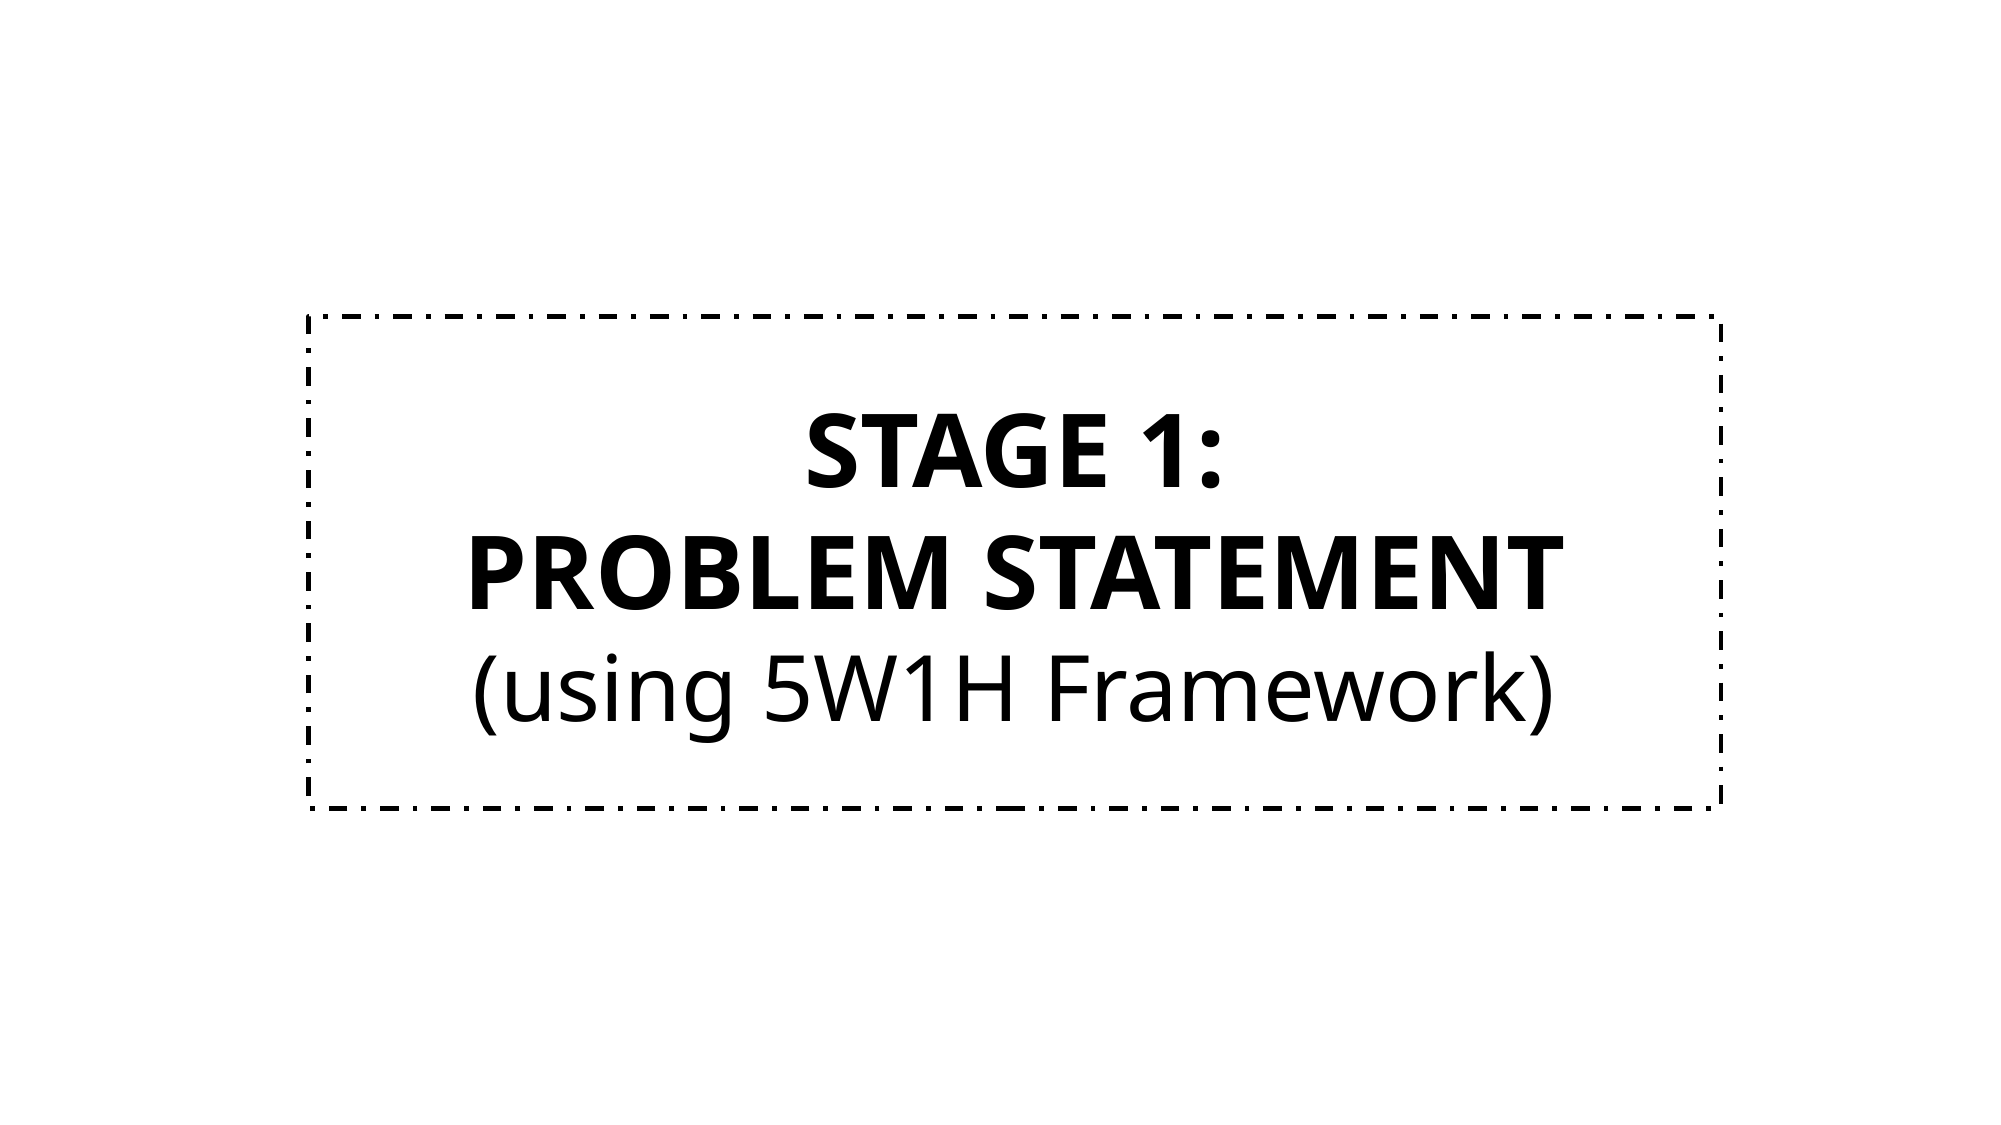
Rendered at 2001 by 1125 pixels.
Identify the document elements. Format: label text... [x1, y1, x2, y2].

title STAGE 1: PROBLEM STATEMENT (using 5W1H Framework) [308, 316, 1721, 809]
